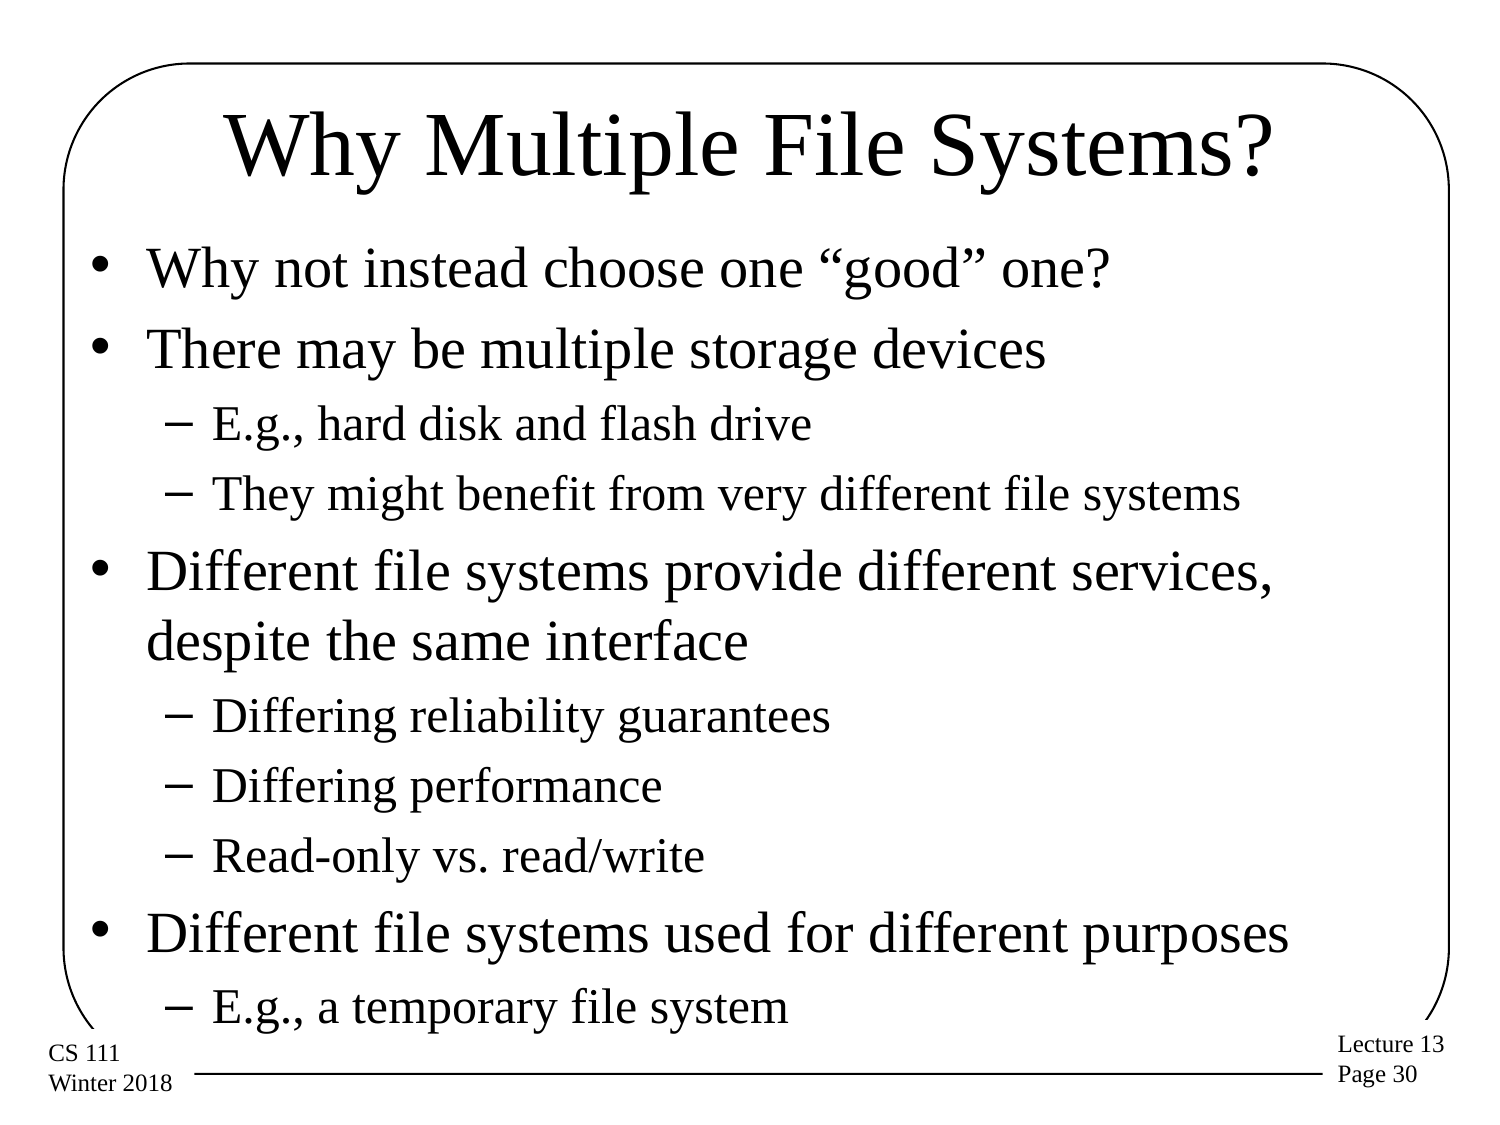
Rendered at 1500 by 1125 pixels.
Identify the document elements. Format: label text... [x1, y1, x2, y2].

title Why Multiple File Systems? [74, 44, 1426, 221]
list Why not instead choose one “good” one? There may be multiple storage devices E.g., hard disk and flash drive They might benefit from very different file systems Different file systems provide different services, despite the same interface Differing reliability guarantees Differing performance Read-only vs. read/write Different file systems used for different purposes E.g., a temporary file system [74, 221, 1426, 964]
